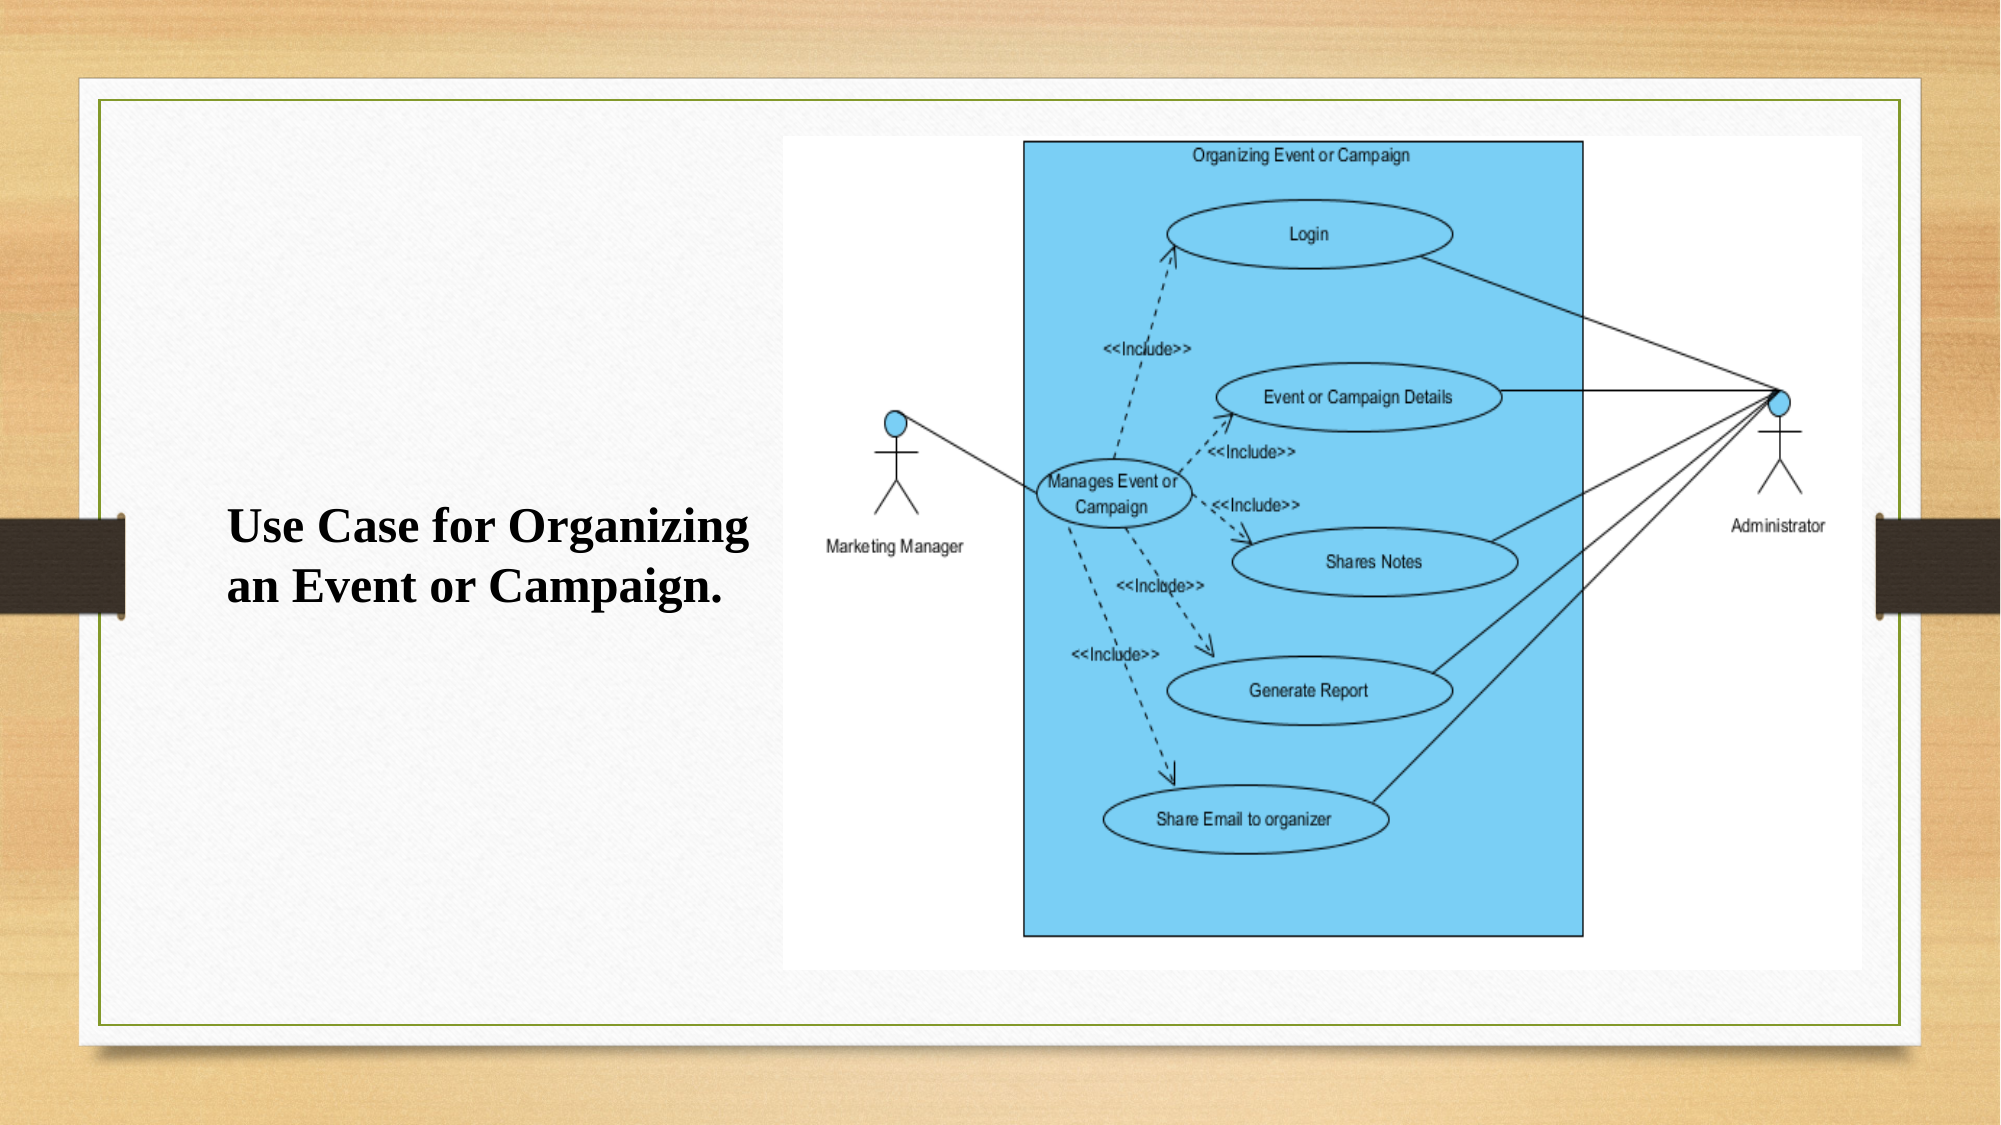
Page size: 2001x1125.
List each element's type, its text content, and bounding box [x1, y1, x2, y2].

text_box Use Case for Organizing an Event or Campaign. [211, 484, 783, 620]
picture [0, 0, 2001, 1125]
